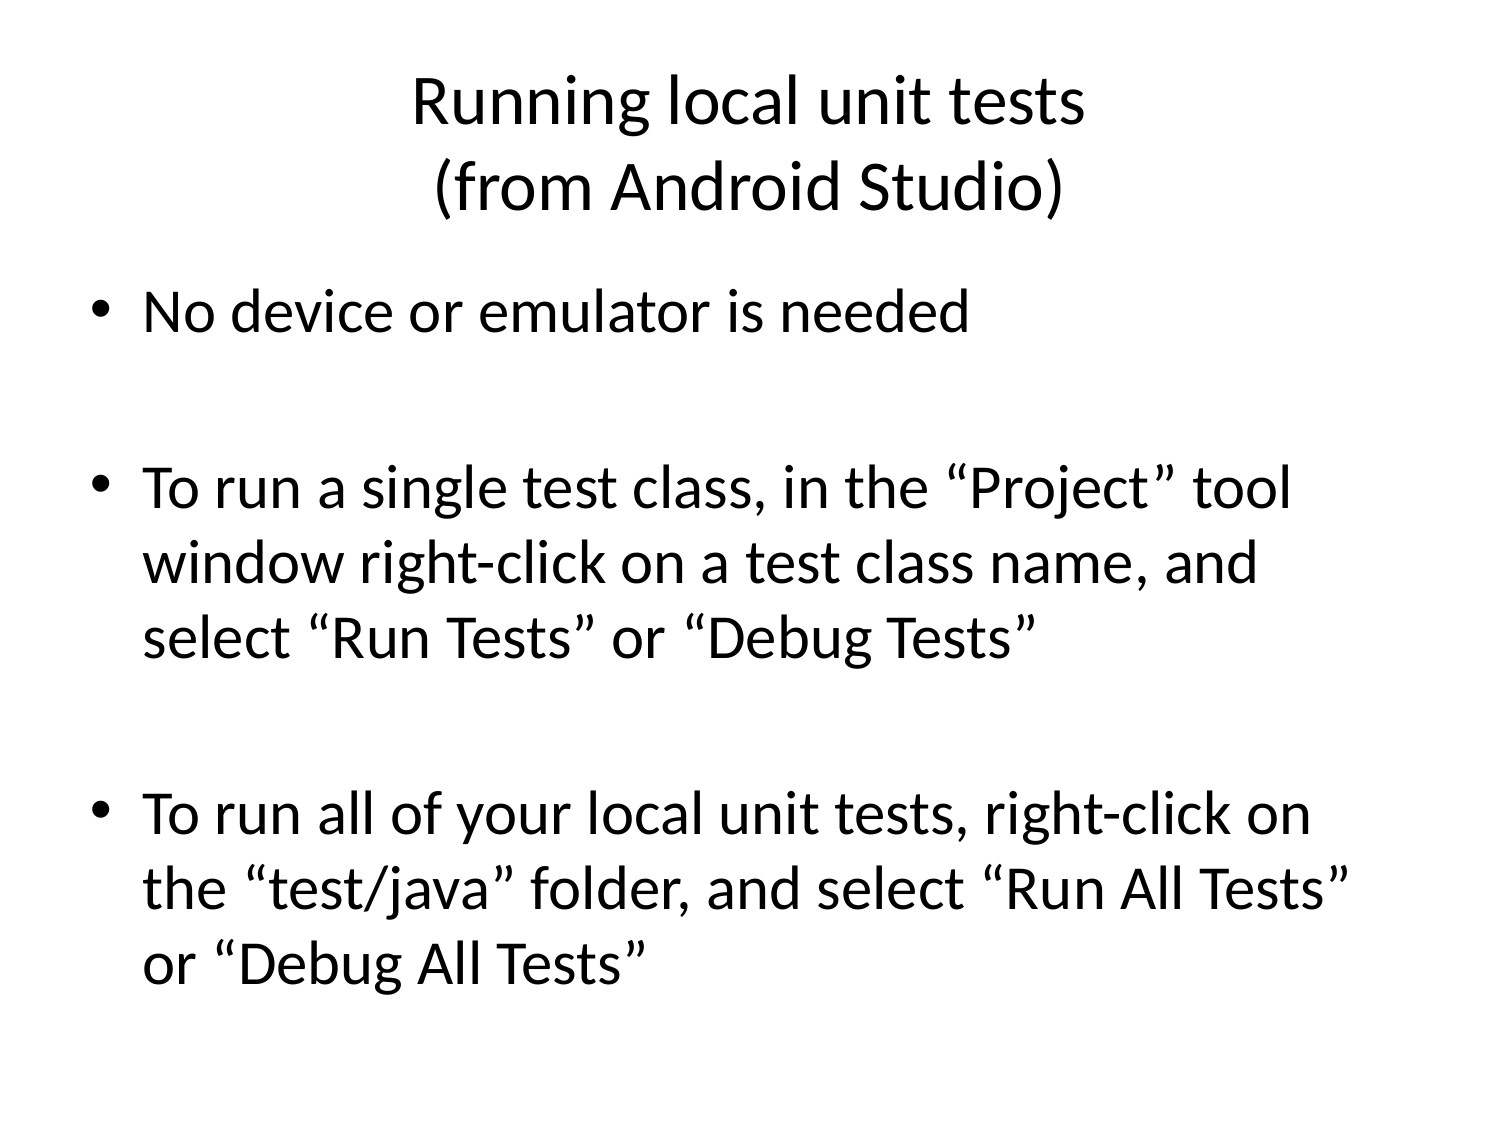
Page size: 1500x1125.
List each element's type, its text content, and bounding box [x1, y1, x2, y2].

text_box No device or emulator is needed To run a single test class, in the “Project” tool window right-click on a test class name, and select “Run Tests” or “Debug Tests” To run all of your local unit tests, right-click on the “test/java” folder, and select “Run All Tests” or “Debug All Tests” [75, 262, 1425, 1005]
text_box Running local unit tests (from Android Studio) [75, 45, 1425, 233]
